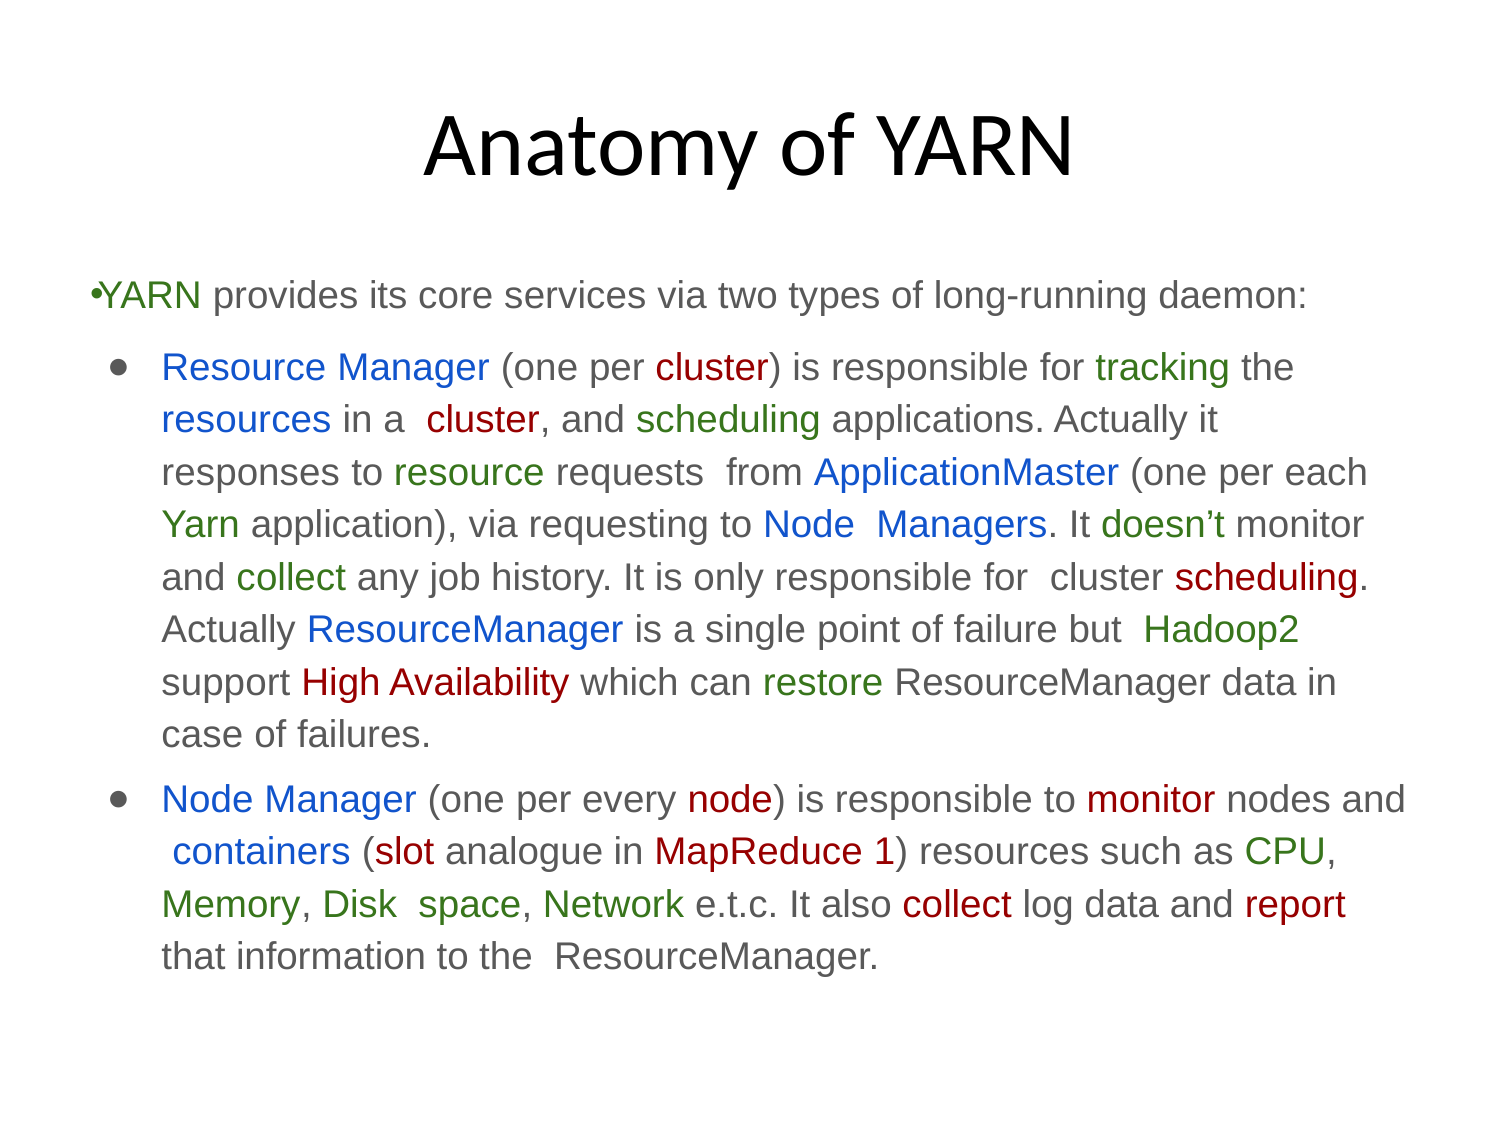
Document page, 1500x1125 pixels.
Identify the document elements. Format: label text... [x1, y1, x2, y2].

title Anatomy of YARN [75, 45, 1425, 233]
list YARN provides its core services via two types of long-running daemon: Resource Manager (one per cluster) is responsible for tracking the resources in a cluster, and scheduling applications. Actually it responses to resource requests from ApplicationMaster (one per each Yarn application), via requesting to Node Managers. It doesn’t monitor and collect any job history. It is only responsible for cluster scheduling. Actually ResourceManager is a single point of failure but Hadoop2 support High Availability which can restore ResourceManager data in case of failures. Node Manager (one per every node) is responsible to monitor nodes and containers (slot analogue in MapReduce 1) resources such as CPU, Memory, Disk space, Network e.t.c. It also collect log data and report that information to the ResourceManager. [75, 262, 1425, 1005]
